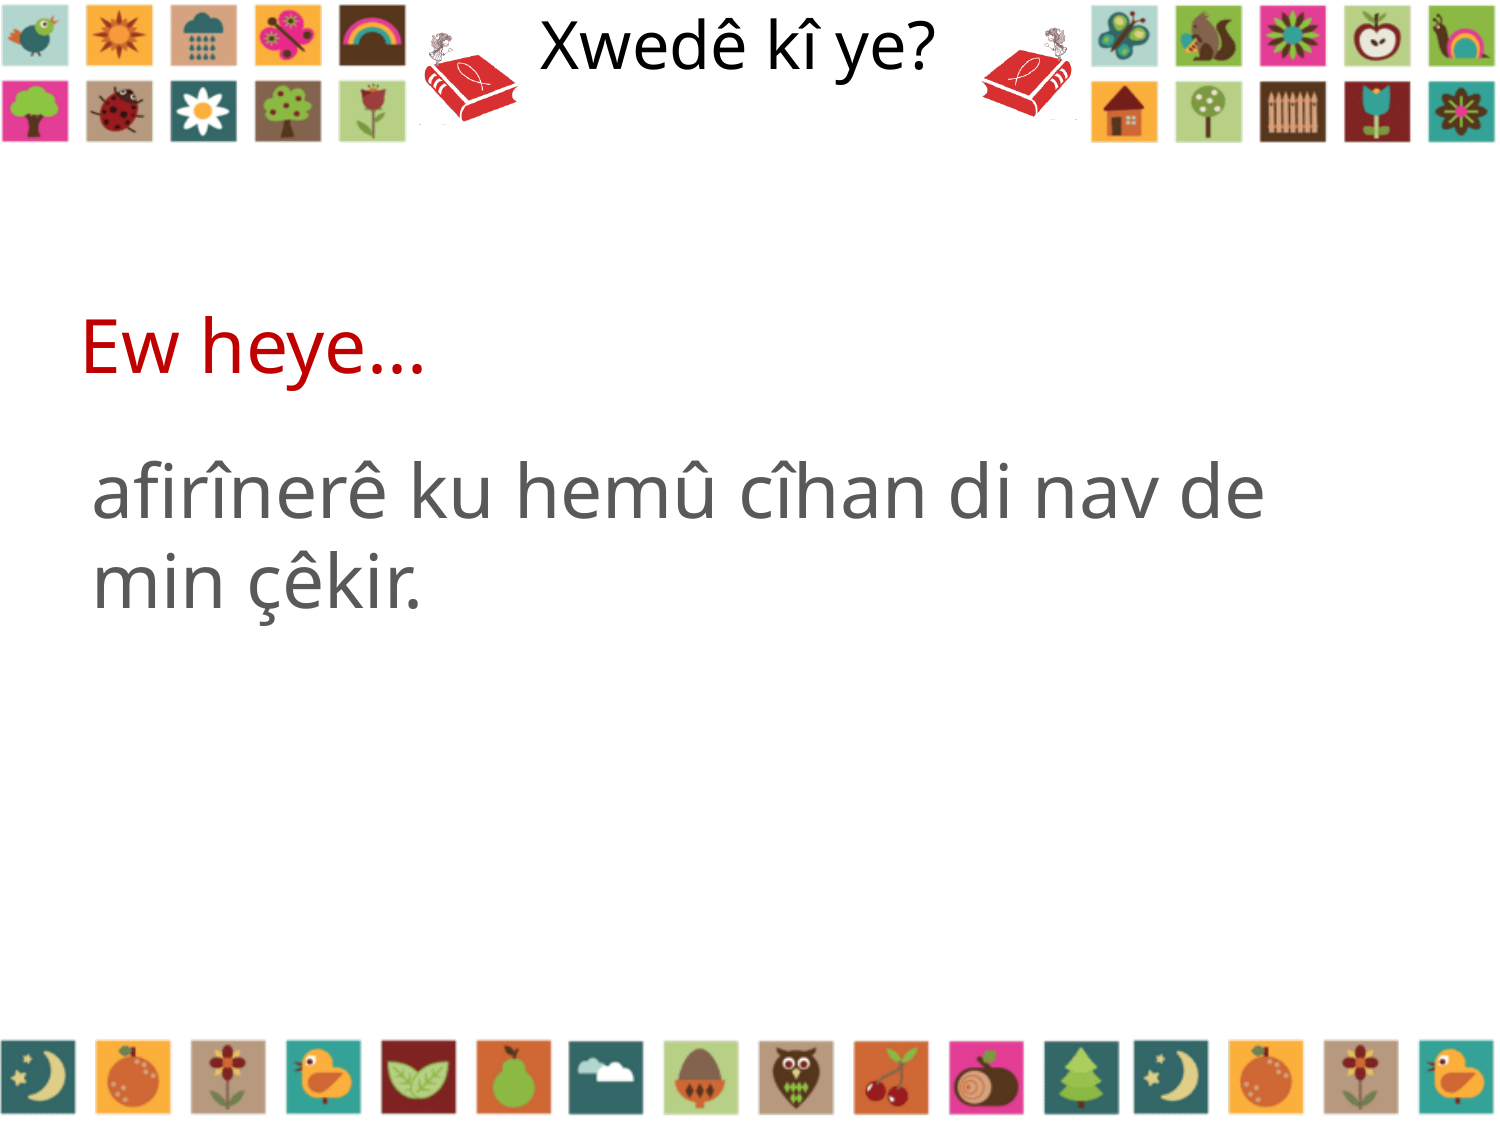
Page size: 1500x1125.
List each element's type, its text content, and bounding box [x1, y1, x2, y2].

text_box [0, 1028, 1500, 1118]
text_box afirînerê ku hemû cîhan di nav de min çêkir. [76, 436, 1424, 632]
text_box Xwedê kî ye? [414, 0, 1080, 91]
picture [950, 3, 1500, 150]
text_box Ew heye... [64, 290, 1412, 396]
picture [0, 3, 550, 150]
